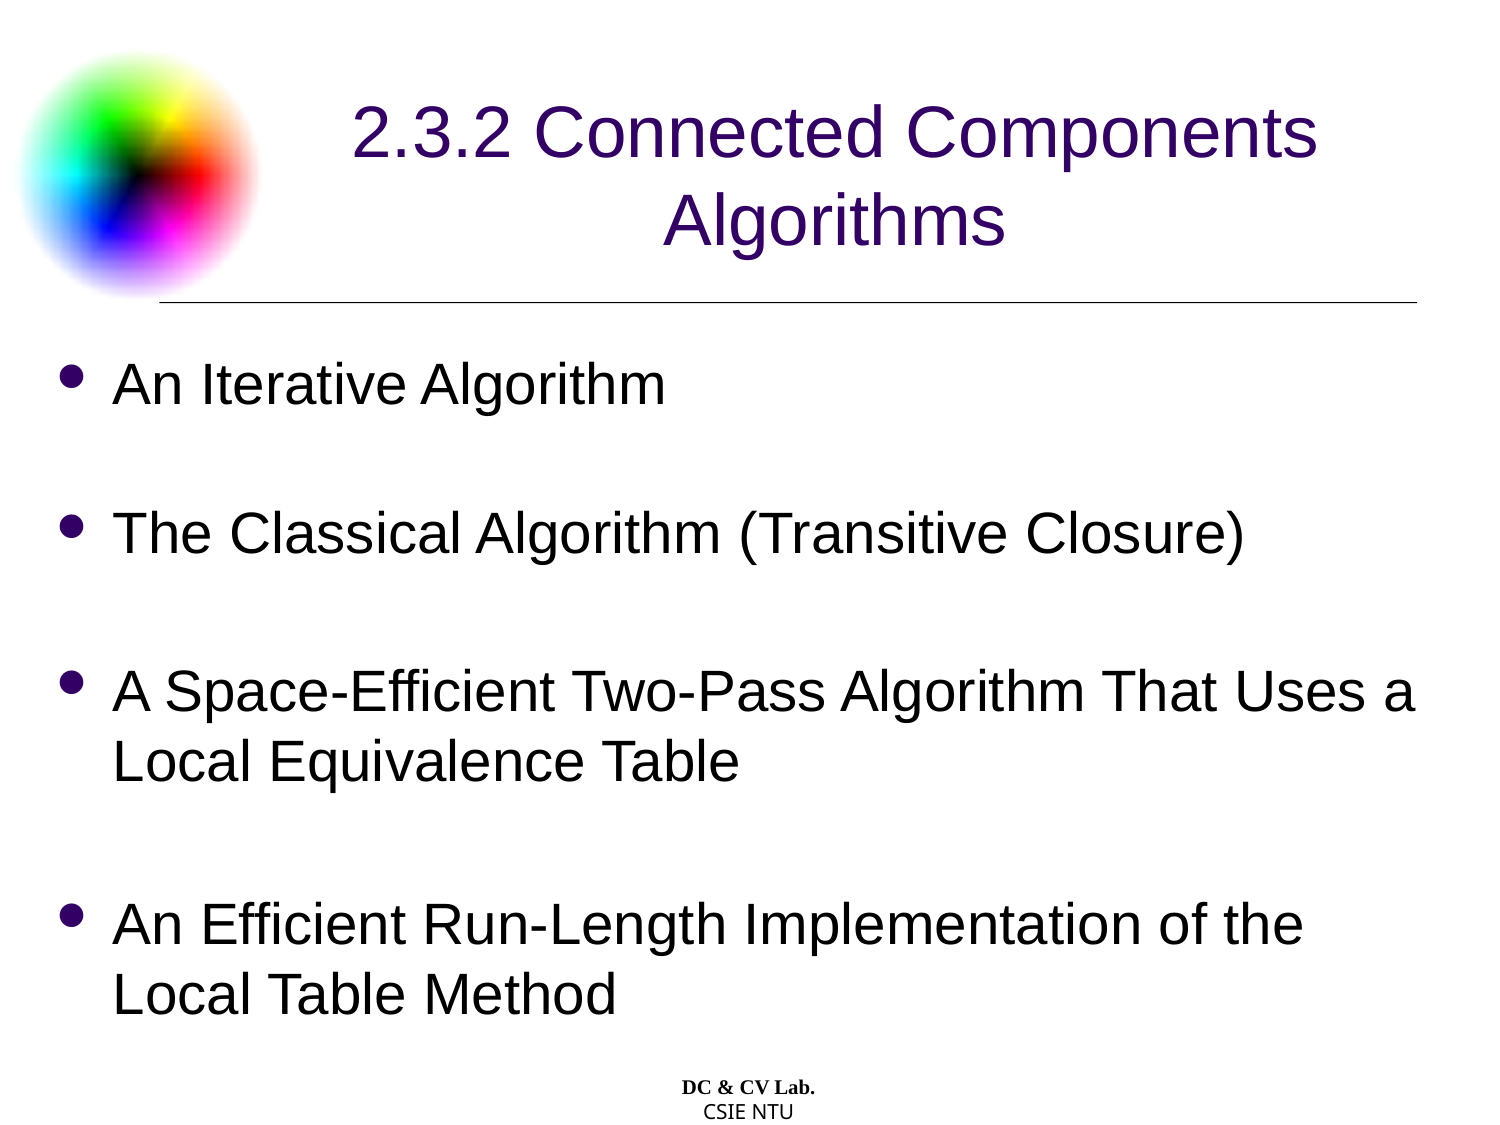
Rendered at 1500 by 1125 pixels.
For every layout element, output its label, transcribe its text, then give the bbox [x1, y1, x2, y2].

list An Iterative Algorithm The Classical Algorithm (Transitive Closure) A Space-Efficient Two-Pass Algorithm That Uses a Local Equivalence Table An Efficient Run-Length Implementation of the Local Table Method [41, 346, 1436, 1071]
footer DC & CV Lab. CSIE NTU [510, 1071, 987, 1125]
title 2.3.2 Connected Components Algorithms [171, 54, 1500, 268]
picture [0, 42, 272, 318]
